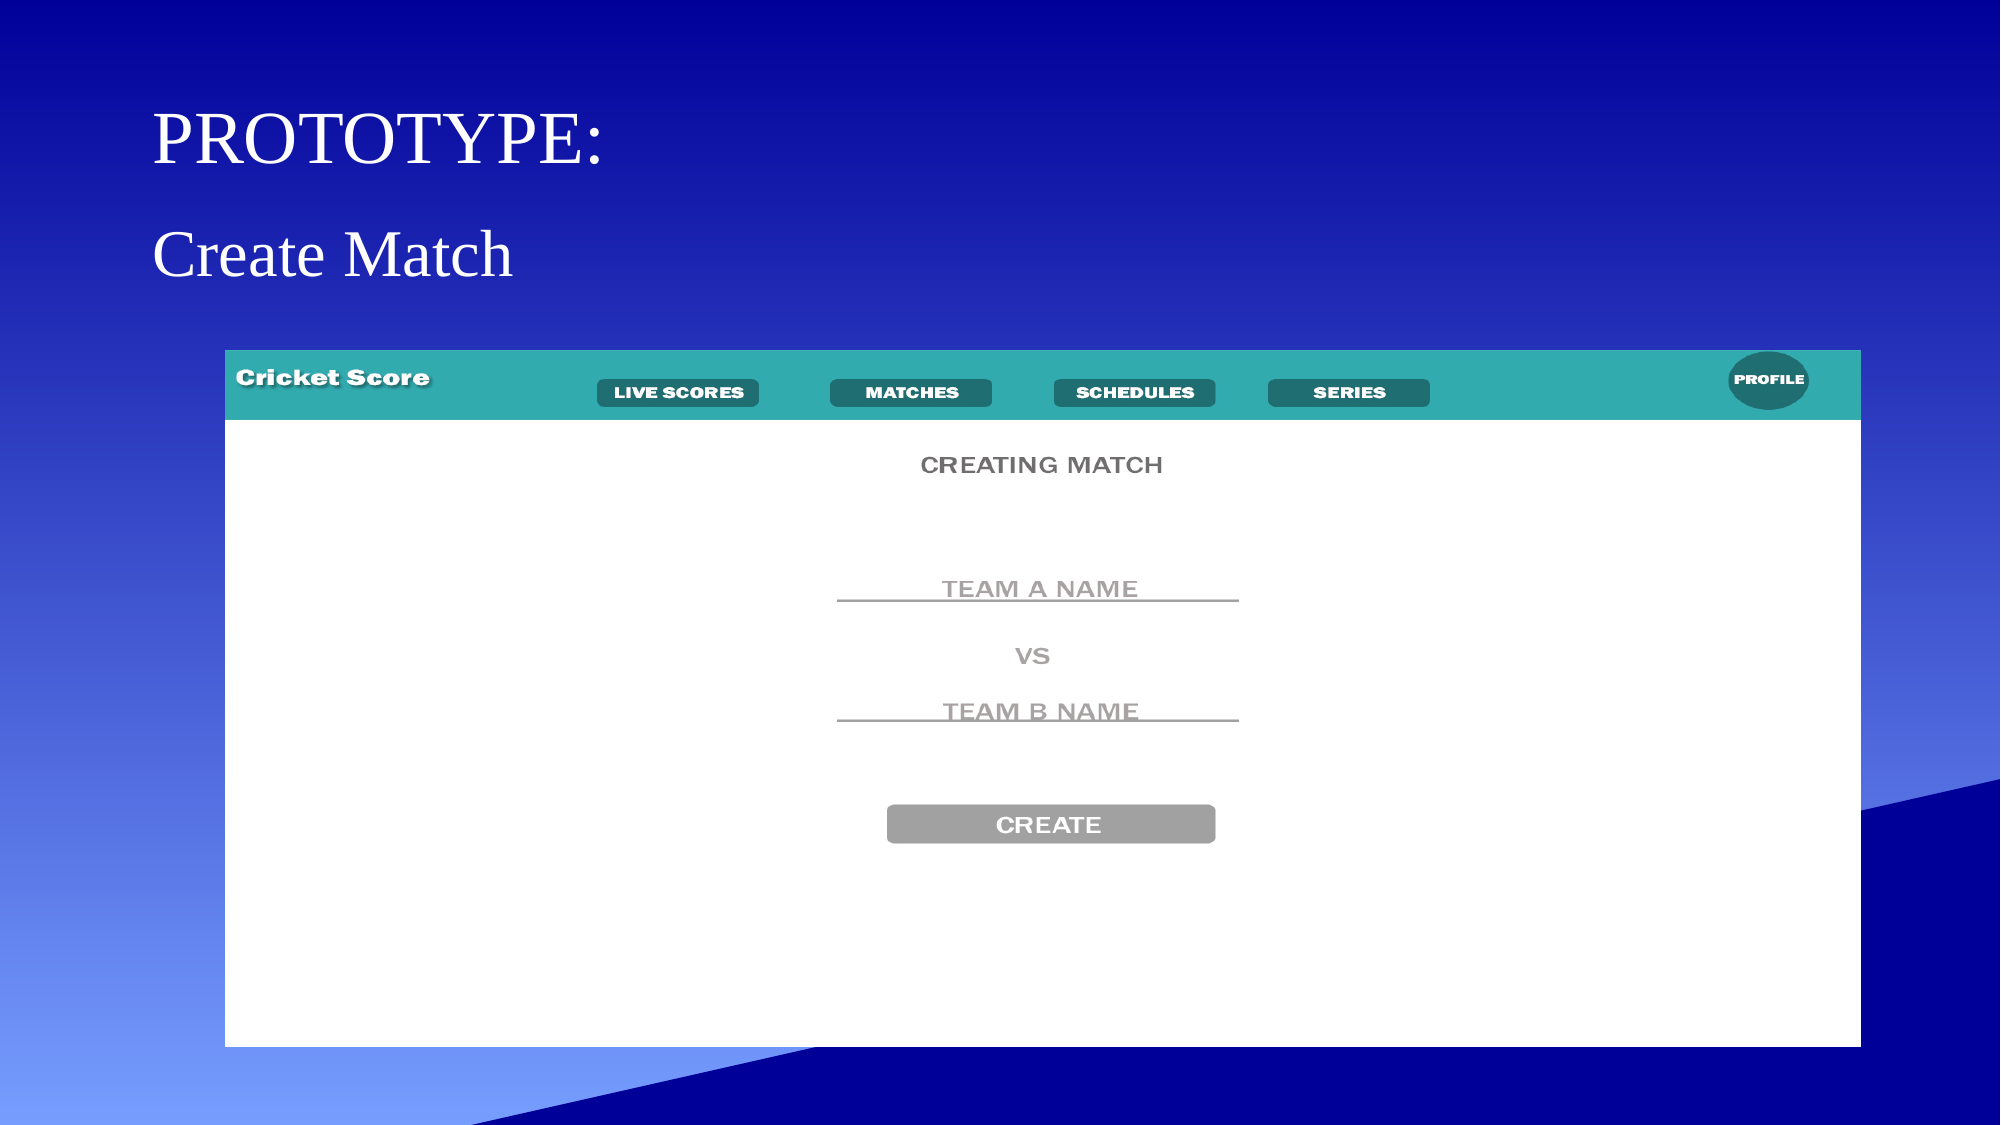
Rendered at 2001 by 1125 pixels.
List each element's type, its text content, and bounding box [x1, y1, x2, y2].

list Create Match [137, 202, 988, 1014]
title PROTOTYPE: [137, 64, 1863, 203]
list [224, 350, 1861, 1047]
